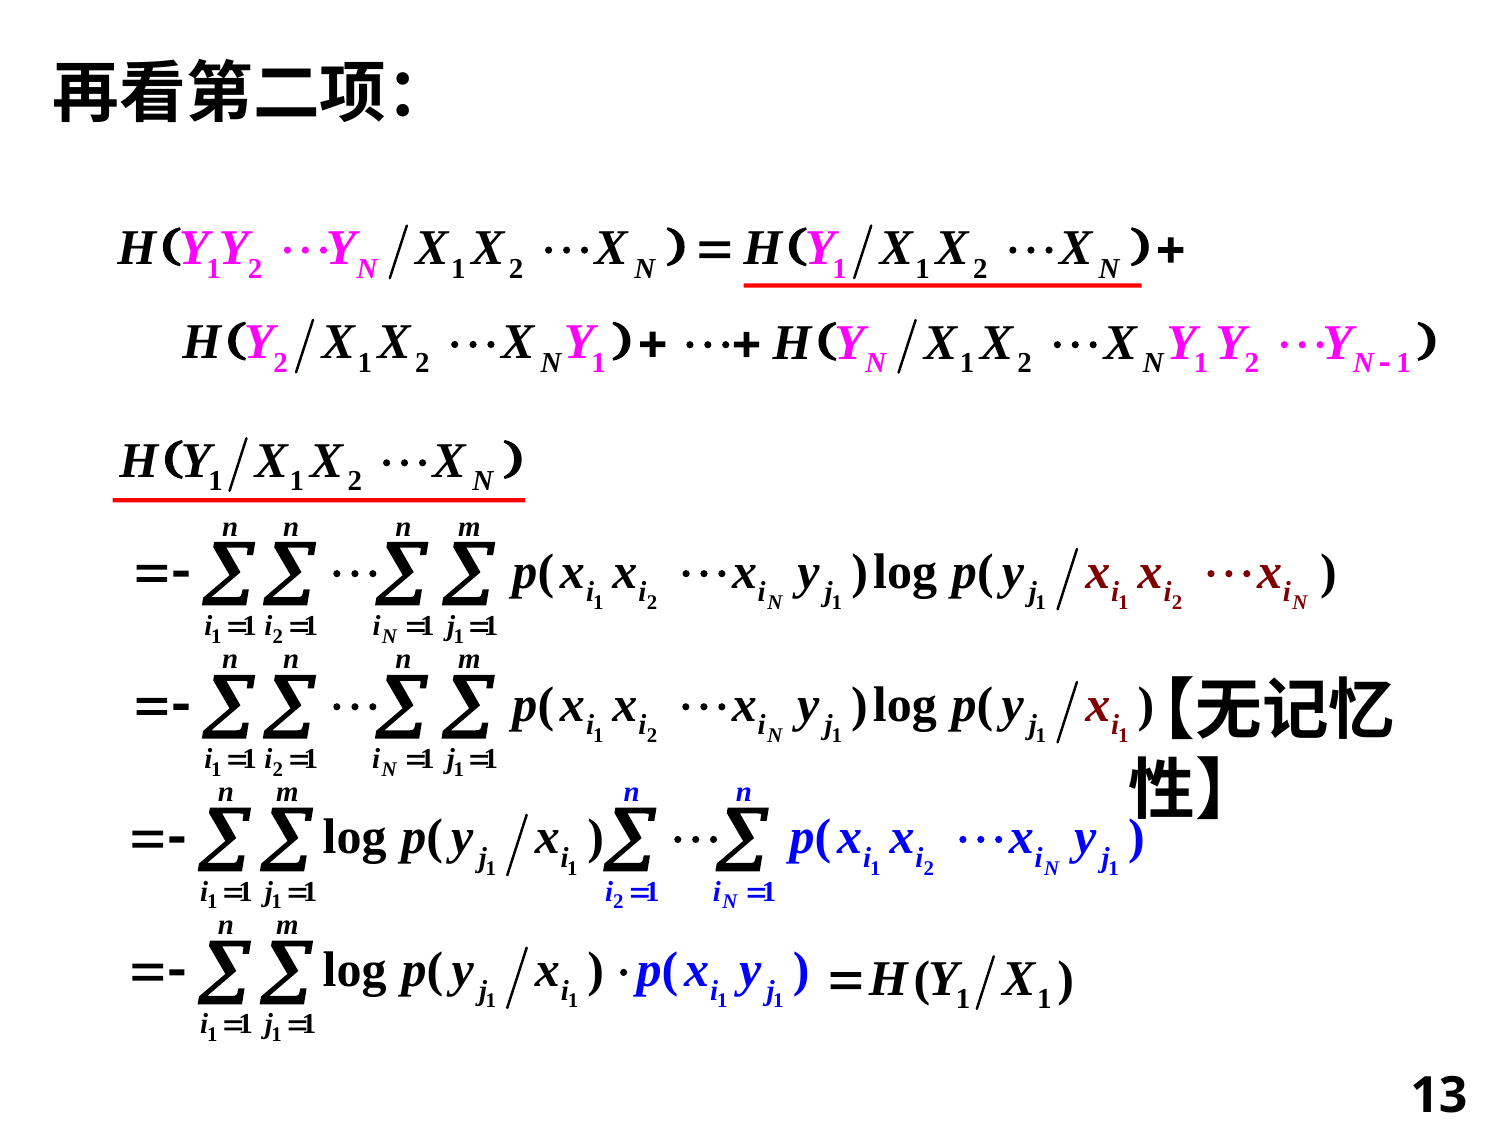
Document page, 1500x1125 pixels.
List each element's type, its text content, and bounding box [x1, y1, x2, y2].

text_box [107, 214, 172, 286]
slide_number 13 [1379, 1075, 1483, 1118]
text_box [119, 903, 816, 1054]
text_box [124, 637, 1483, 788]
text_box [120, 770, 1154, 921]
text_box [109, 285, 1142, 503]
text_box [172, 214, 1442, 385]
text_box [124, 504, 1345, 637]
text_box 再看第二项： [38, 42, 875, 138]
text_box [818, 944, 1081, 1021]
